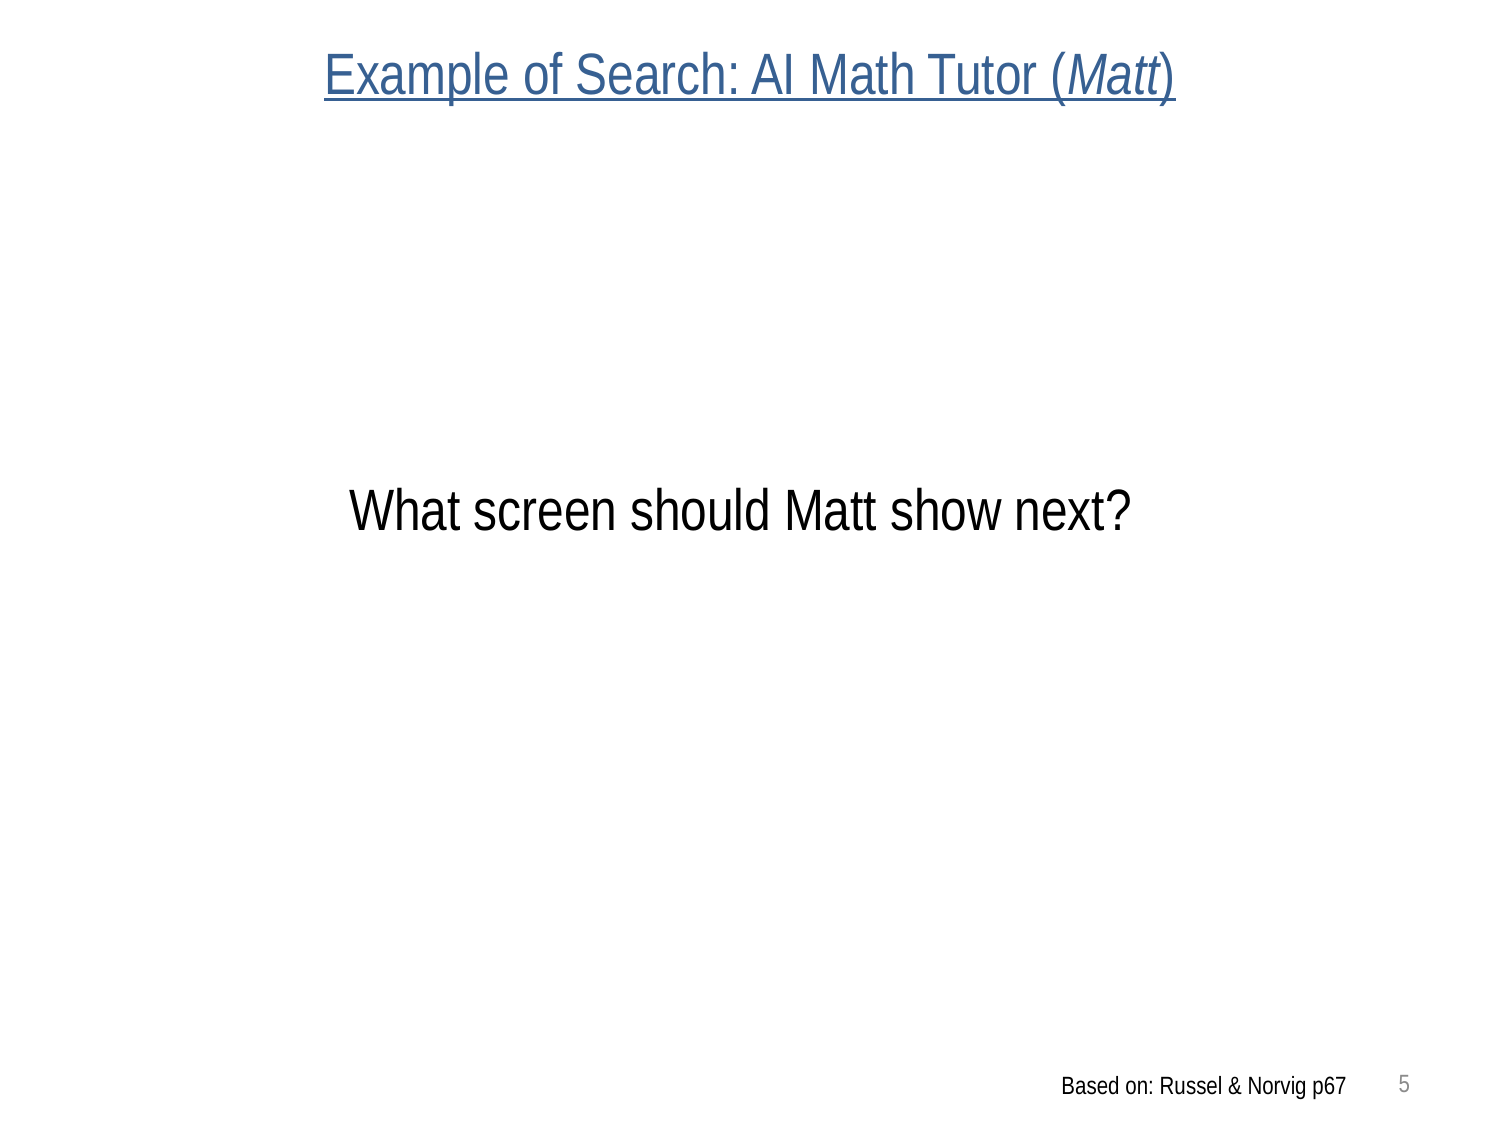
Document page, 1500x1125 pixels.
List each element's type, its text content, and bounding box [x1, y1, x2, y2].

text_box Based on: Russel & Norvig p67 [1037, 1062, 1363, 1108]
text_box What screen should Matt show next? [334, 324, 1166, 550]
title Example of Search: AI Math Tutor (Matt) [12, 0, 1488, 143]
slide_number 5 [1363, 1062, 1425, 1103]
